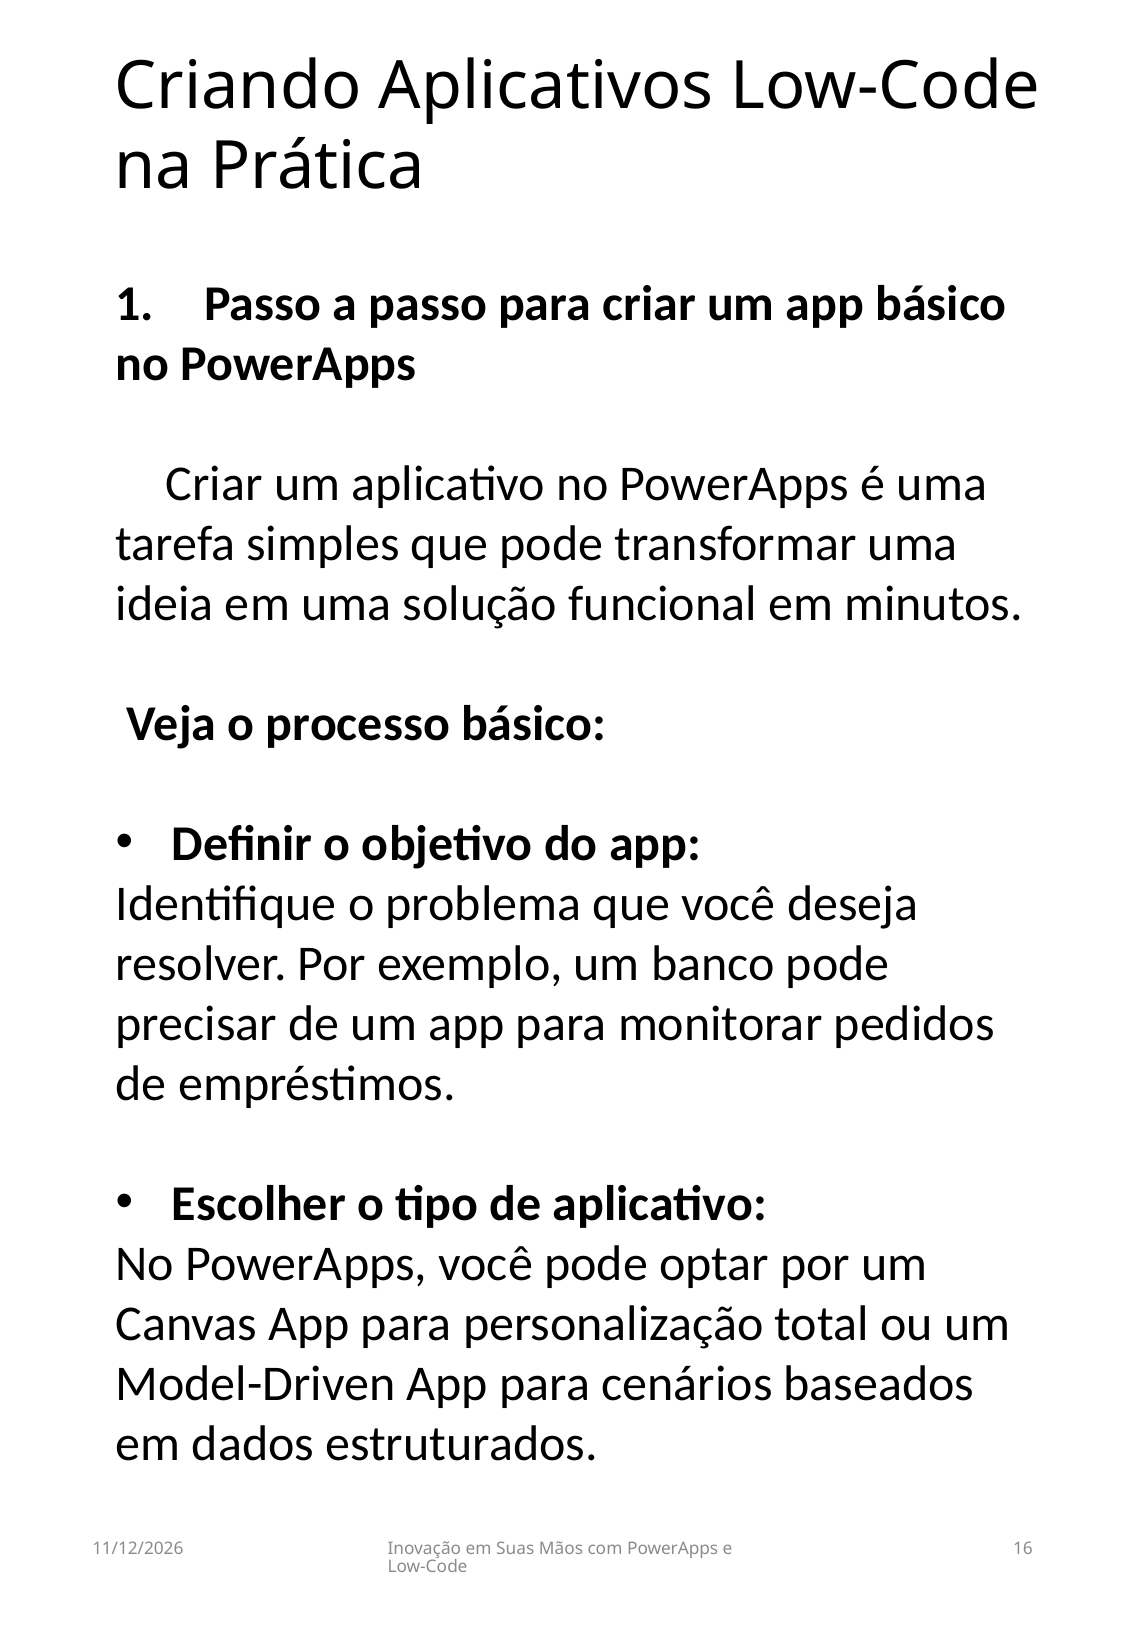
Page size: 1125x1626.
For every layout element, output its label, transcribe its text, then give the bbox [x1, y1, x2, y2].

text_box 1. Passo a passo para criar um app básico no PowerApps Criar um aplicativo no PowerApps é uma tarefa simples que pode transformar uma ideia em uma solução funcional em minutos. Veja o processo básico: Definir o objetivo do app: Identifique o problema que você deseja resolver. Por exemplo, um banco pode precisar de um app para monitorar pedidos de empréstimos. Escolher o tipo de aplicativo: No PowerApps, você pode optar por um Canvas App para personalização total ou um Model-Driven App para cenários baseados em dados estruturados. [100, 210, 1065, 1613]
text_box Criando Aplicativos Low-Code na Prática [99, 34, 1065, 210]
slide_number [77, 1506, 100, 1593]
